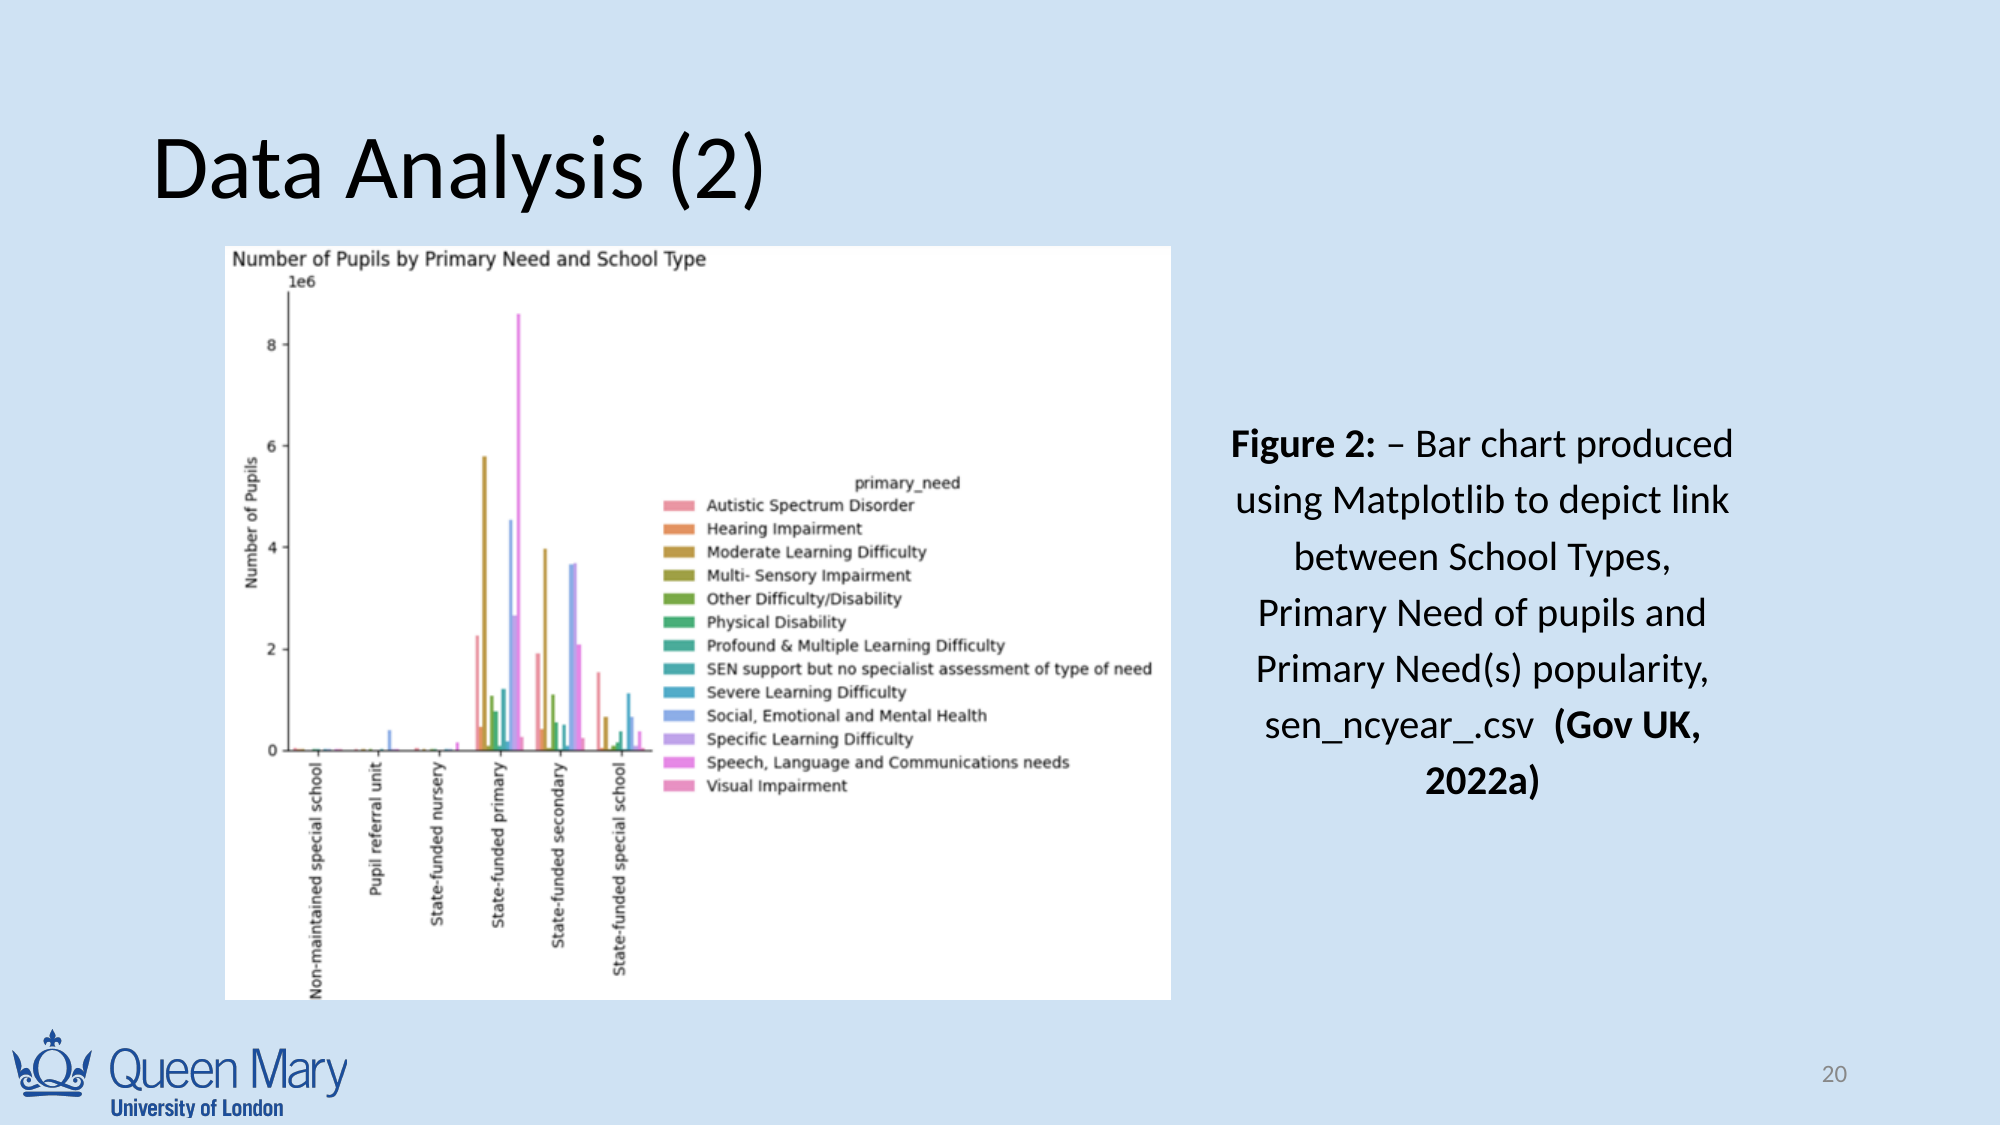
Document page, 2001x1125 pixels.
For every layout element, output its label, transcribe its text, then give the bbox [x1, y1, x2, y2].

picture [12, 1029, 347, 1118]
list Figure 2: – Bar chart produced using Matplotlib to depict link between School Types, Primary Need of pupils and Primary Need(s) popularity, sen_ncyear_.csv (Gov UK, 2022a) [1209, 402, 1757, 818]
slide_number ‹#› [1412, 1042, 1863, 1103]
picture [224, 246, 1172, 1000]
title Data Analysis (2) [137, 59, 1863, 278]
